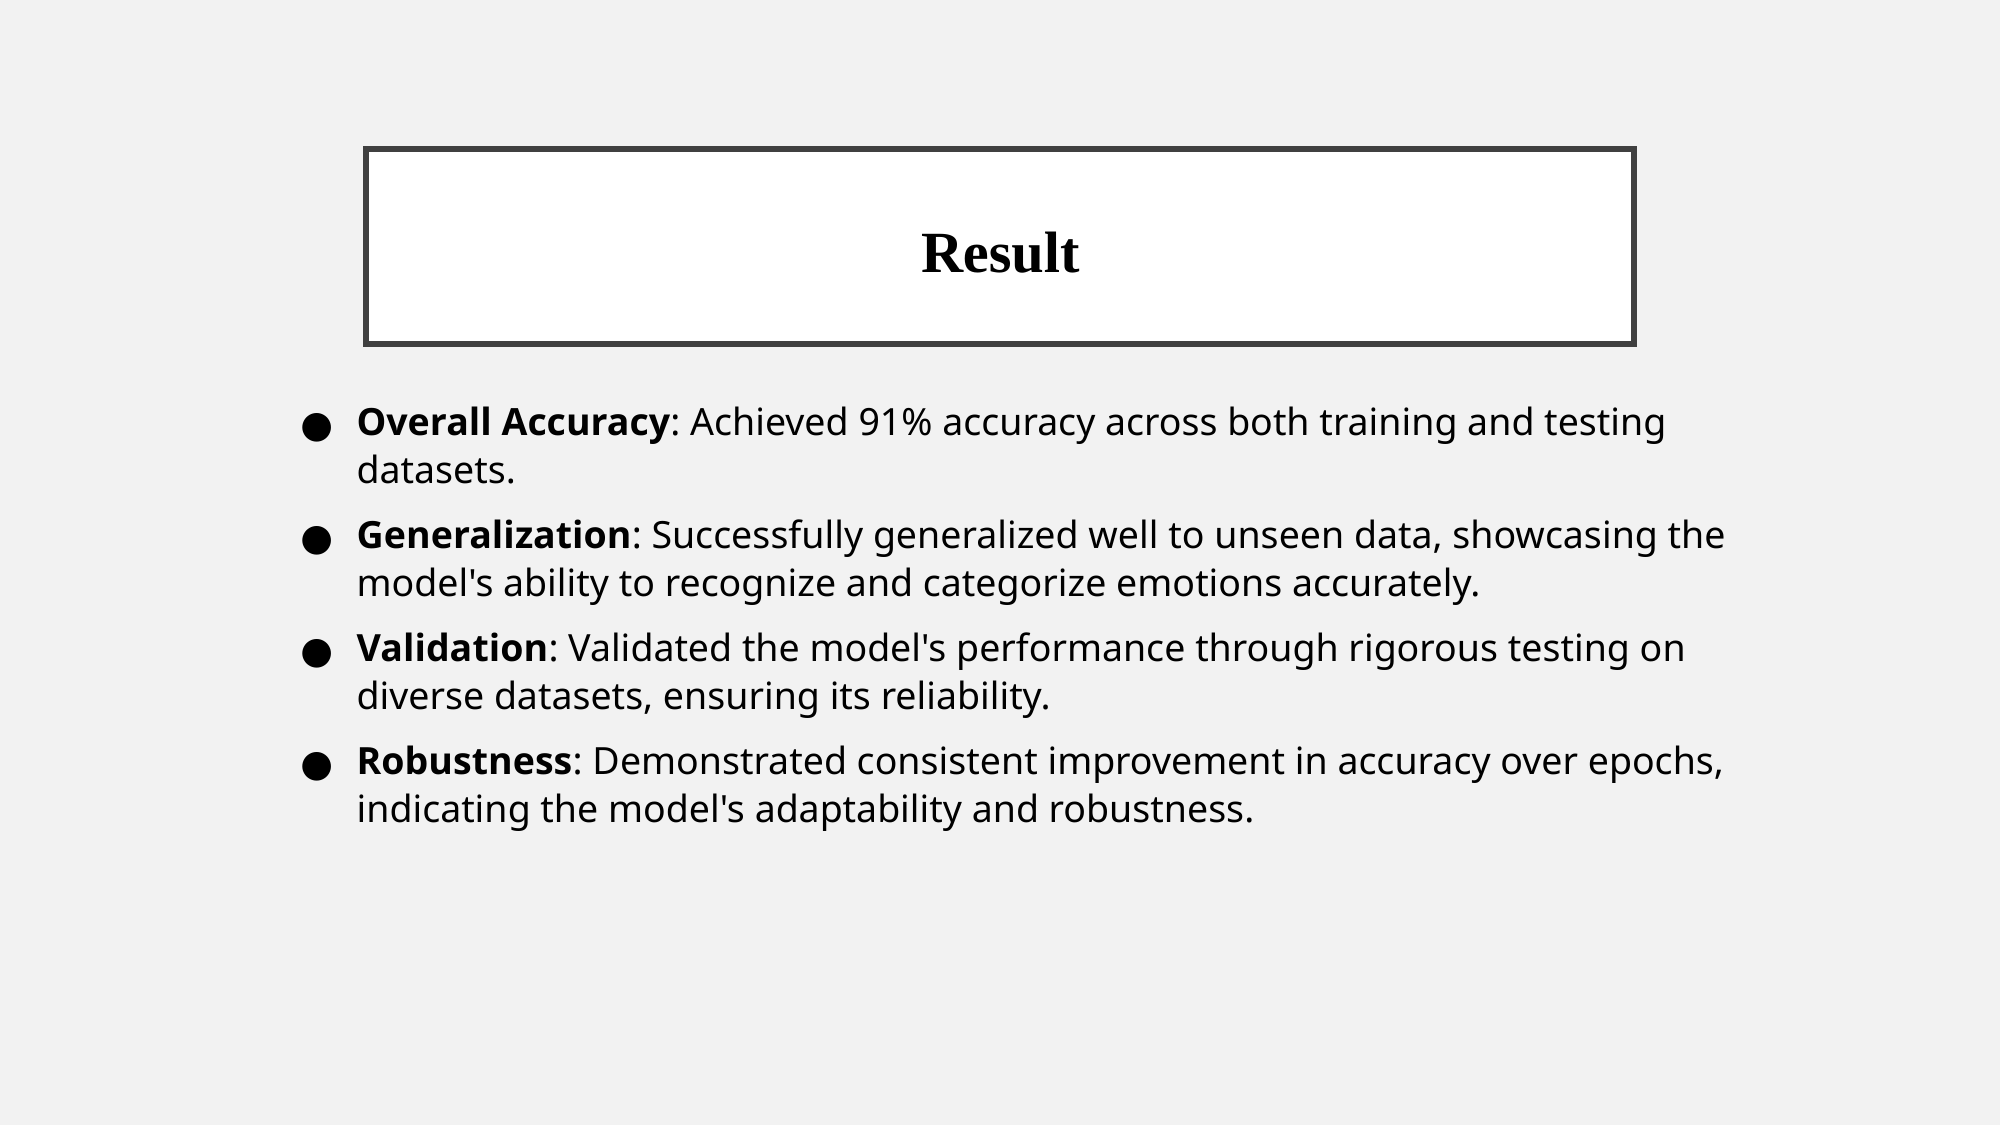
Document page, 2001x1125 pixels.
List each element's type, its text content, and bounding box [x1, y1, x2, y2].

title Result [363, 146, 1637, 347]
text_box Overall Accuracy: Achieved 91% accuracy across both training and testing datasets. Generalization: Successfully generalized well to unseen data, showcasing the model's ability to recognize and categorize emotions accurately. Validation: Validated the model's performance through rigorous testing on diverse datasets, ensuring its reliability. Robustness: Demonstrated consistent improvement in accuracy over epochs, indicating the model's adaptability and robustness. [266, 387, 1803, 965]
